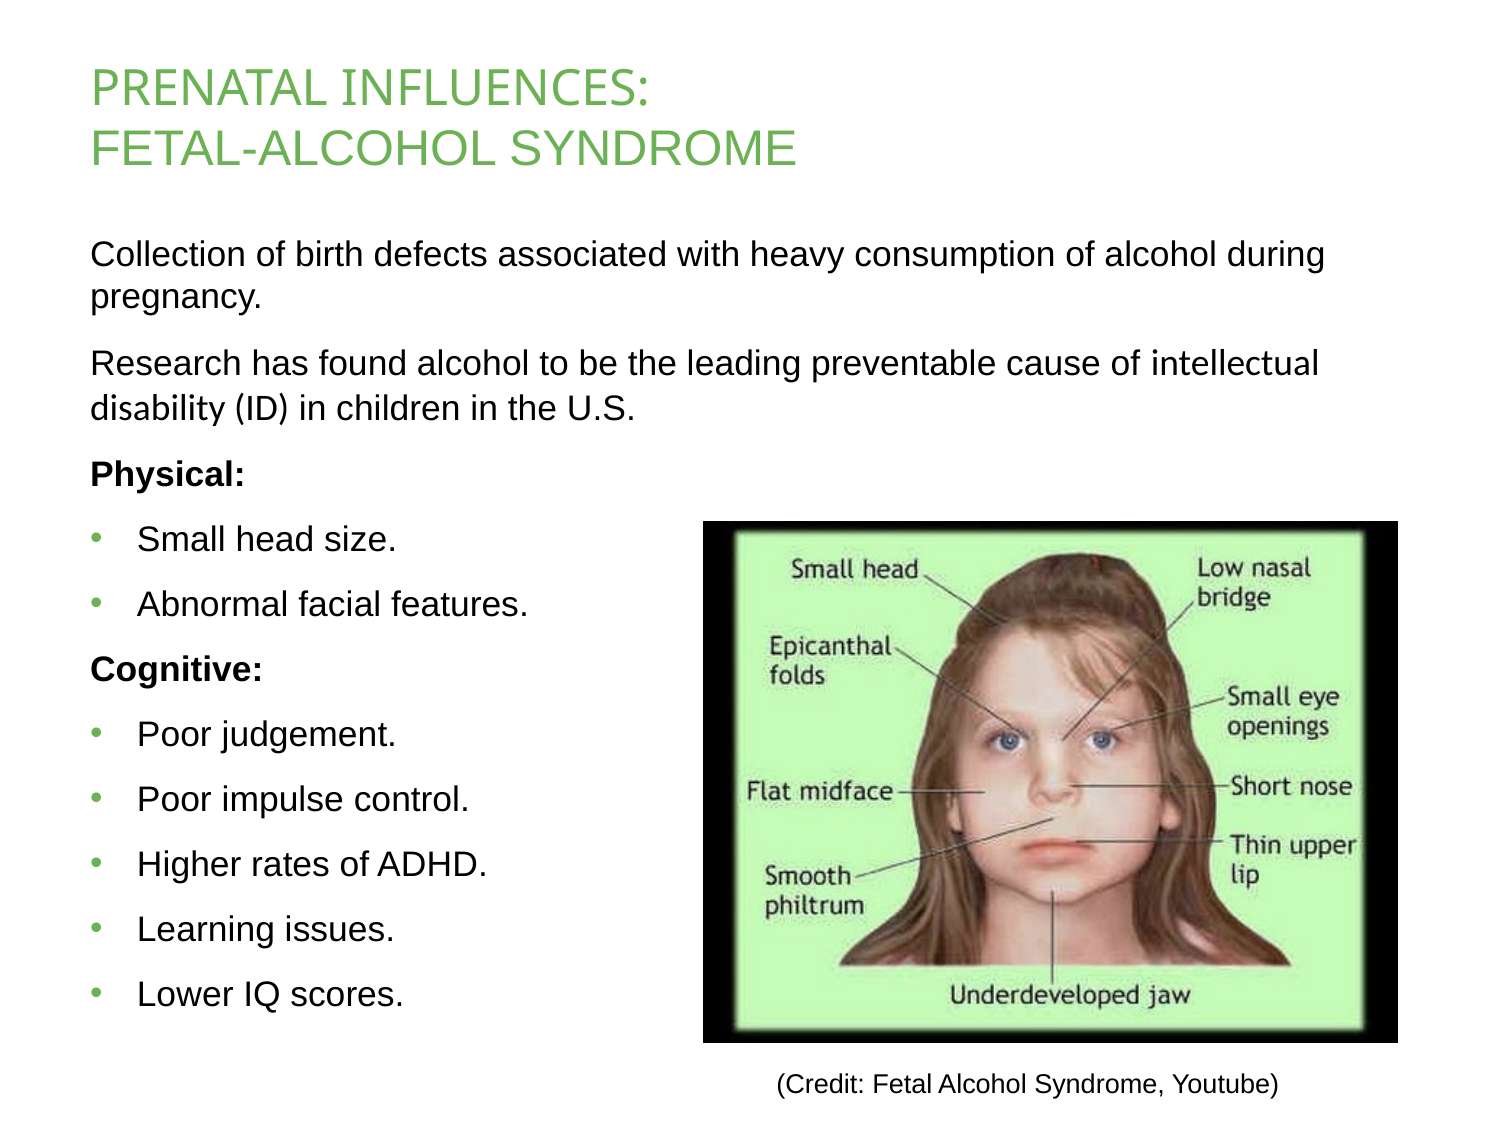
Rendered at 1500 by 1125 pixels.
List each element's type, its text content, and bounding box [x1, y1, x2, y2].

text_box (Credit: Fetal Alcohol Syndrome, Youtube) [761, 1058, 1359, 1107]
title PRENATAL INFLUENCES: FETAL-ALCOHOL SYNDROME [75, 39, 1398, 184]
picture [702, 521, 1398, 1044]
list Collection of birth defects associated with heavy consumption of alcohol during pregnancy. Research has found alcohol to be the leading preventable cause of intellectual disability (ID) in children in the U.S. Physical: Small head size. Abnormal facial features. Cognitive: Poor judgement. Poor impulse control. Higher rates of ADHD. Learning issues. Lower IQ scores. [75, 223, 1448, 1043]
